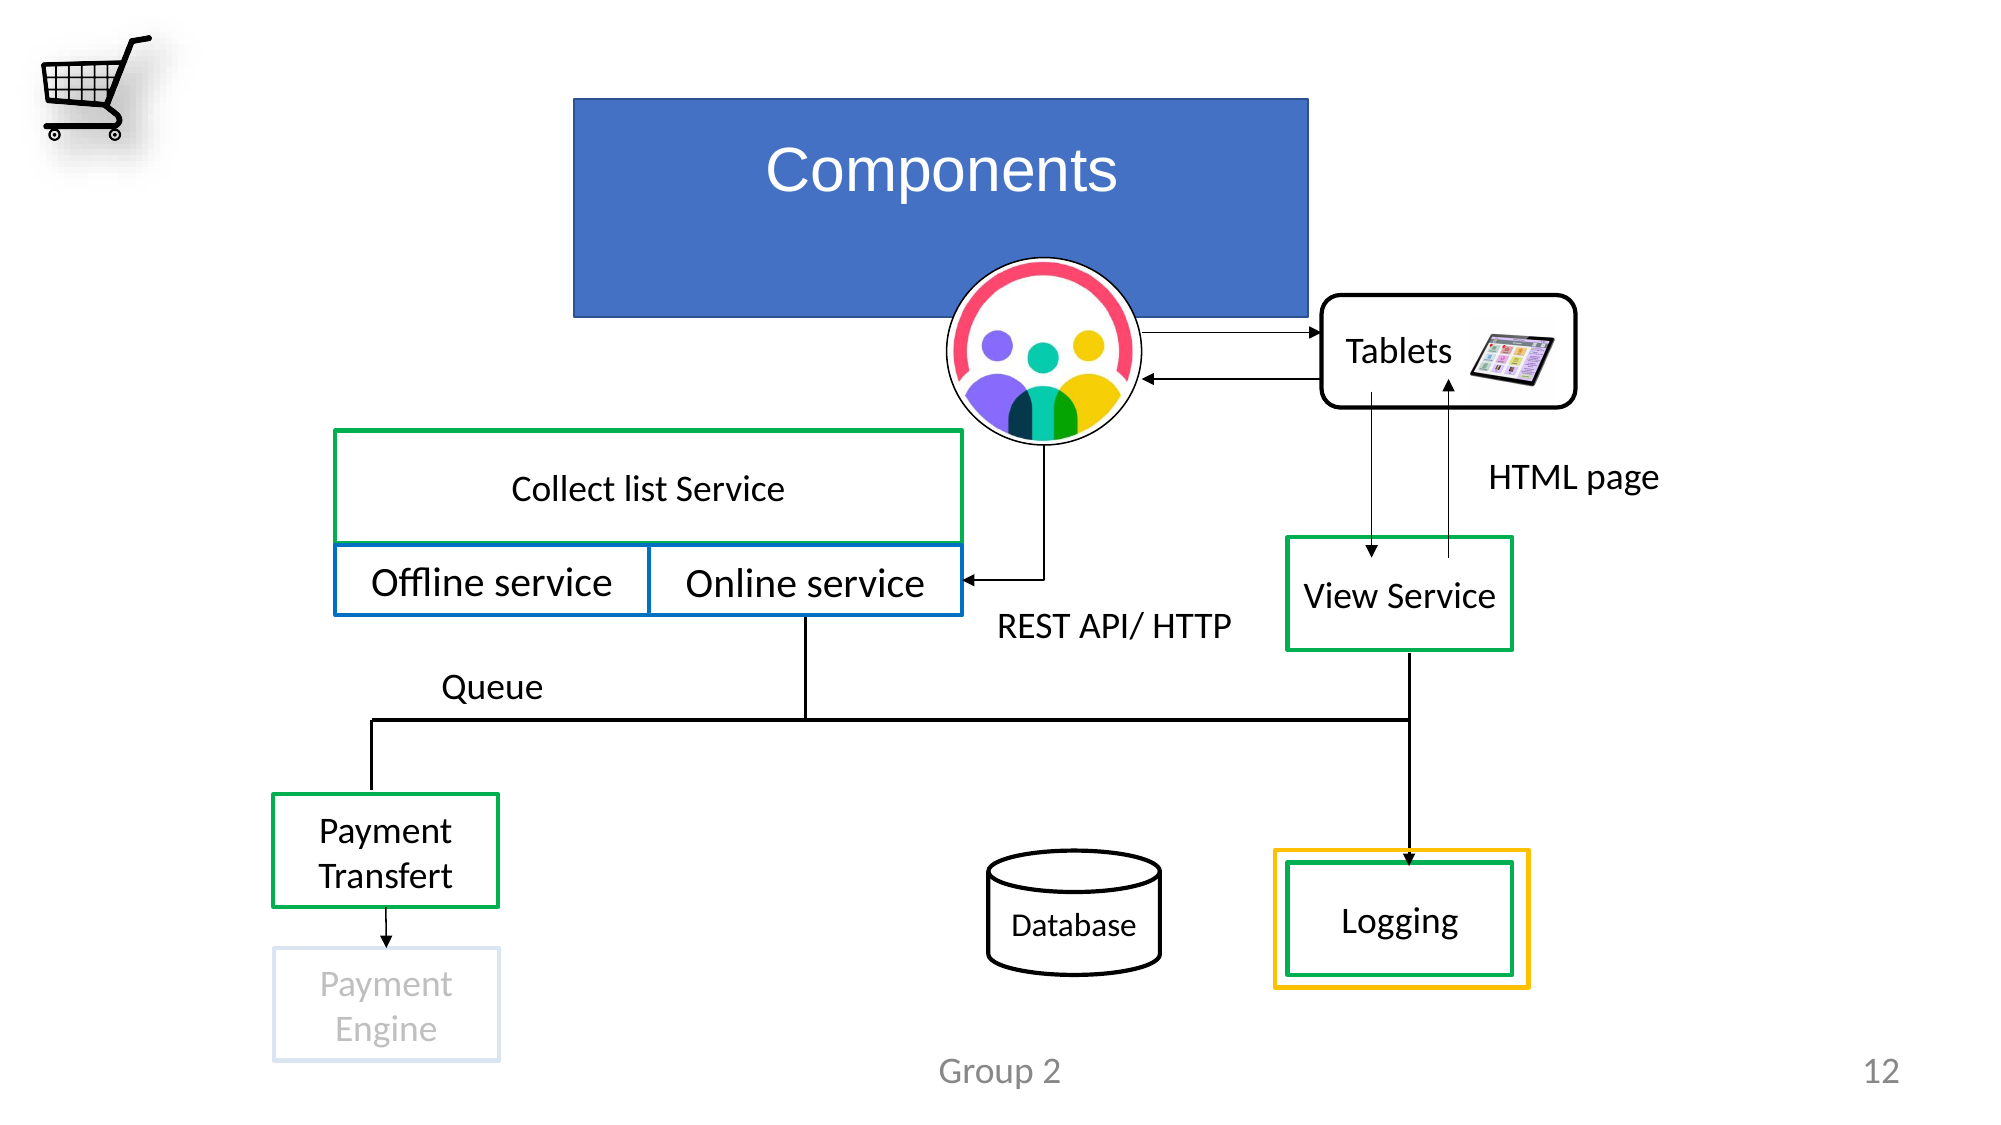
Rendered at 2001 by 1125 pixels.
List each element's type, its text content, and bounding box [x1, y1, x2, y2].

text_box Queue [426, 654, 560, 715]
title Components [573, 98, 1309, 318]
text_box Tablets [1330, 318, 1464, 379]
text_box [15, 15, 202, 191]
slide_number 12 [1440, 1046, 1900, 1125]
picture [946, 257, 1142, 446]
text_box Payment Transfert [273, 794, 499, 907]
text_box [1274, 849, 1529, 988]
text_box Database [988, 850, 1160, 975]
text_box Offline service [333, 543, 647, 617]
text_box Payment Engine [273, 948, 499, 1061]
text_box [928, 478, 1078, 561]
footer Group 2 [680, 1046, 1320, 1125]
text_box Collect list Service [335, 430, 963, 543]
text_box Online service [647, 543, 964, 617]
text_box REST API/ HTTP [982, 594, 1250, 654]
text_box [1321, 294, 1576, 408]
text_box View Service [1287, 537, 1513, 650]
text_box HTML page [1473, 444, 1678, 505]
picture [1468, 316, 1557, 405]
